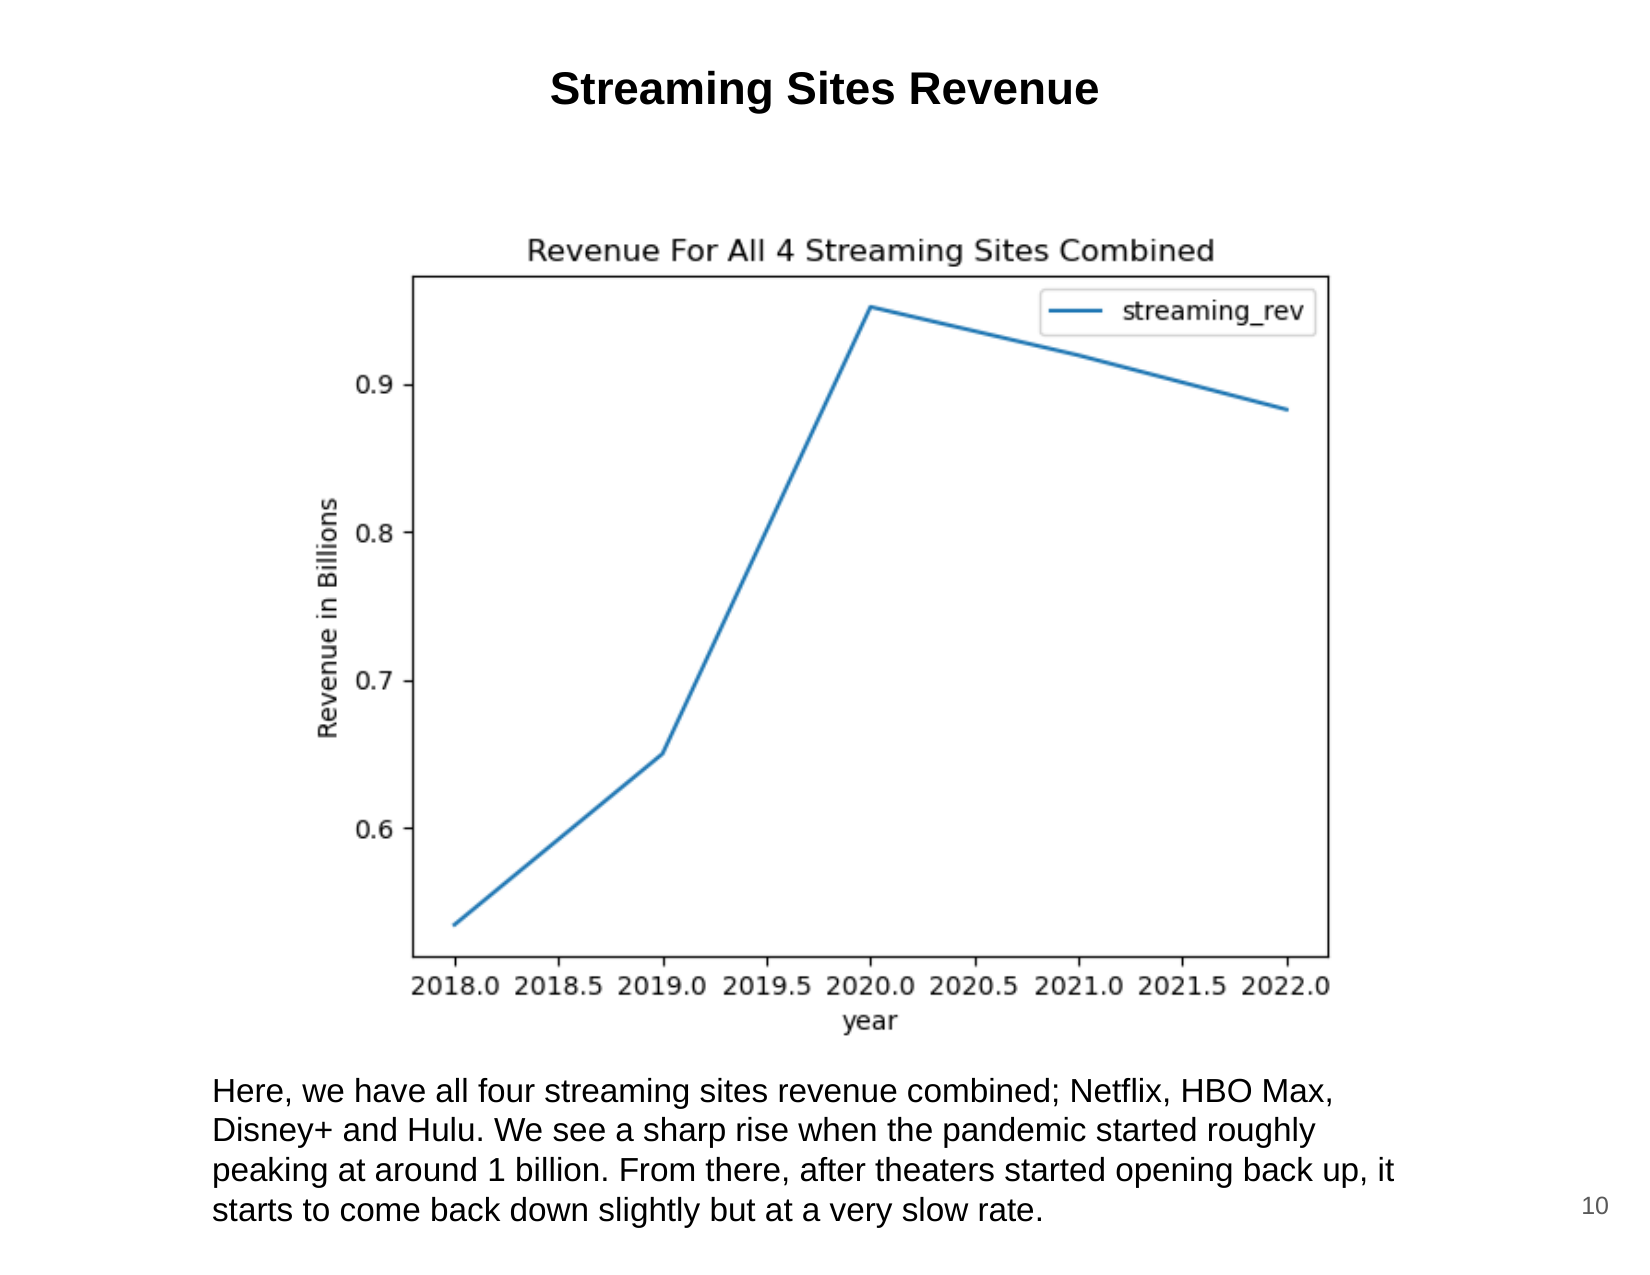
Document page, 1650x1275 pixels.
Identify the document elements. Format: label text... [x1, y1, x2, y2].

picture [299, 220, 1351, 1054]
slide_number ‹#› [1528, 1155, 1628, 1254]
text_box Here, we have all four streaming sites revenue combined; Netflix, HBO Max, Disney+ and Hulu. We see a sharp rise when the pandemic started roughly peaking at around 1 billion. From there, after theaters started opening back up, it starts to come back down slightly but at a very slow rate. [197, 1053, 1453, 1255]
text_box Streaming Sites Revenue [369, 44, 1281, 167]
